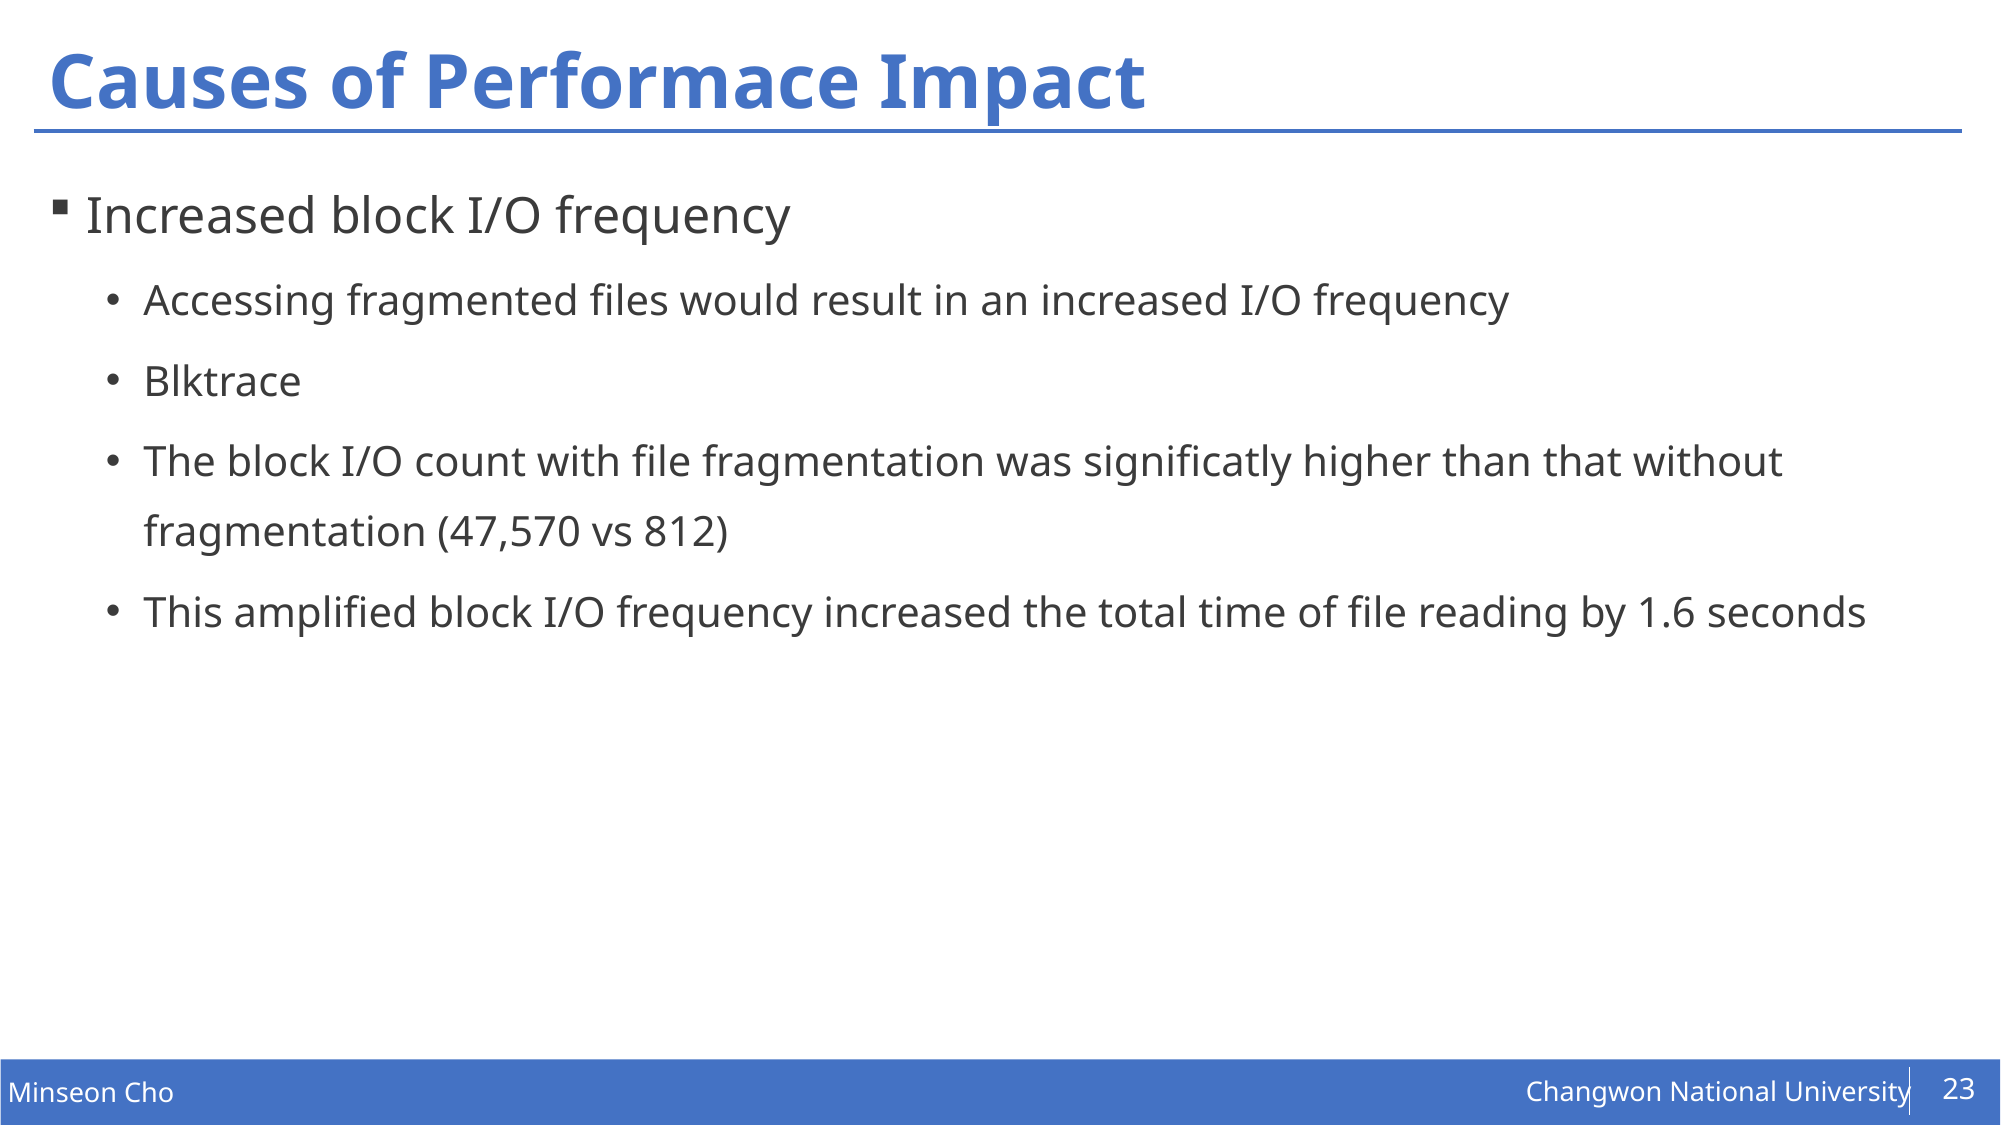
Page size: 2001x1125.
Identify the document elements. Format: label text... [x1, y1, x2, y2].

title Causes of Performace Impact [33, 27, 1963, 143]
list Increased block I/O frequency Accessing fragmented files would result in an increased I/O frequency Blktrace The block I/O count with file fragmentation was significatly higher than that without fragmentation (47,570 vs 812) This amplified block I/O frequency increased the total time of file reading by 1.6 seconds [33, 152, 1963, 997]
slide_number 23 [1922, 1060, 1996, 1121]
